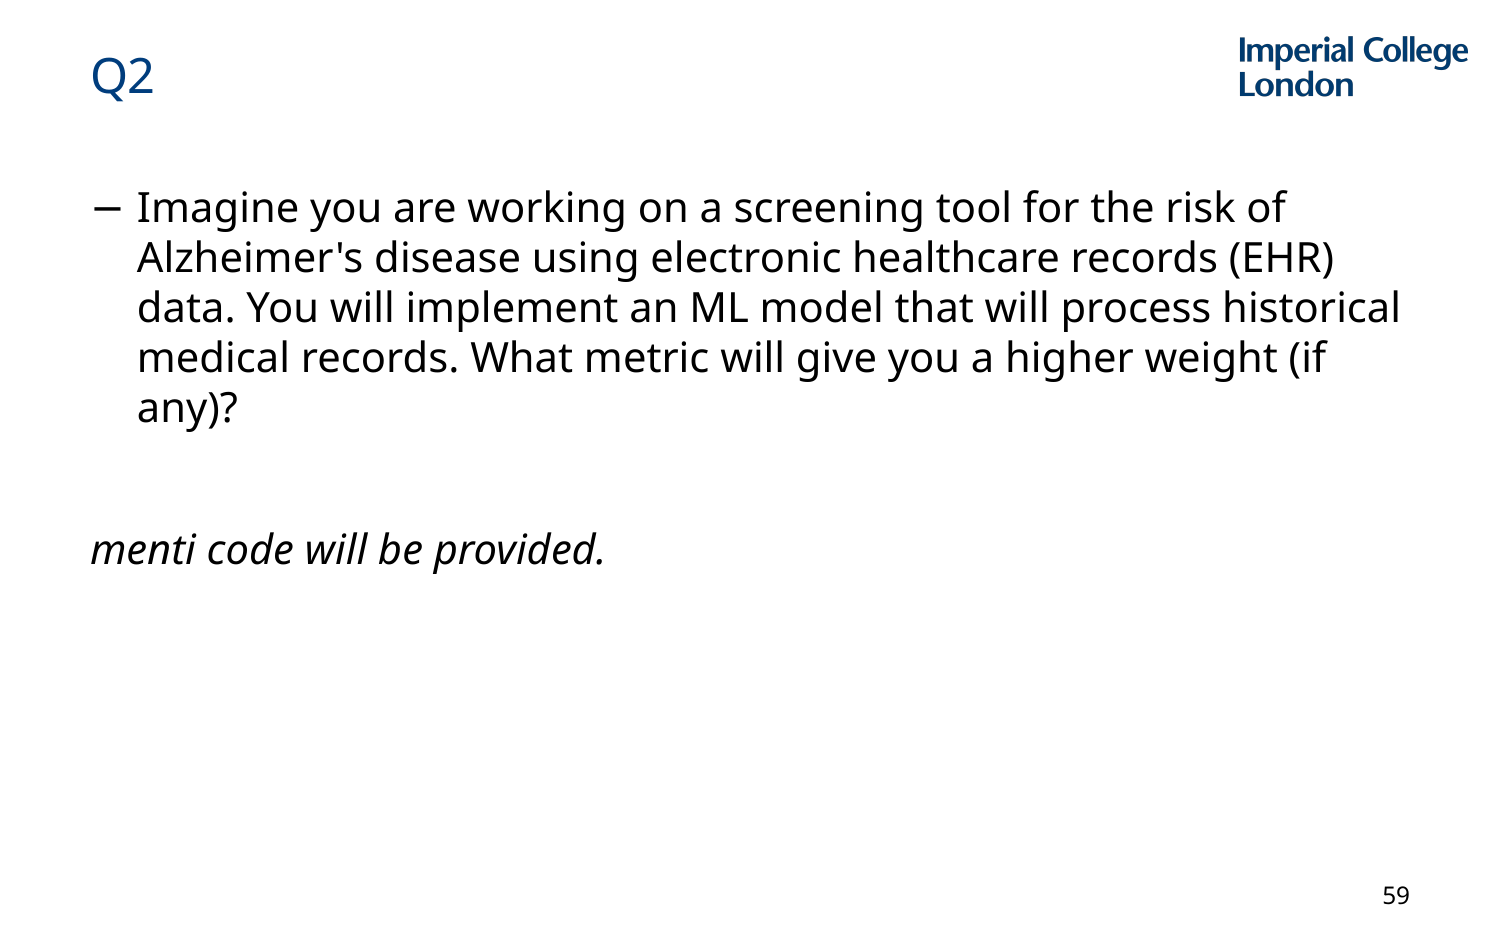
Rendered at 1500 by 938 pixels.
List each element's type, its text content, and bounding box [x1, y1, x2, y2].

picture [1425, 18, 1486, 114]
slide_number 59 [1074, 872, 1426, 920]
list Imagine you are working on a screening tool for the risk of Alzheimer's disease using electronic healthcare records (EHR) data. You will implement an ML model that will process historical medical records. What metric will give you a higher weight (if any)? menti code will be provided. [75, 173, 1425, 853]
title Q2 [75, 0, 1425, 153]
